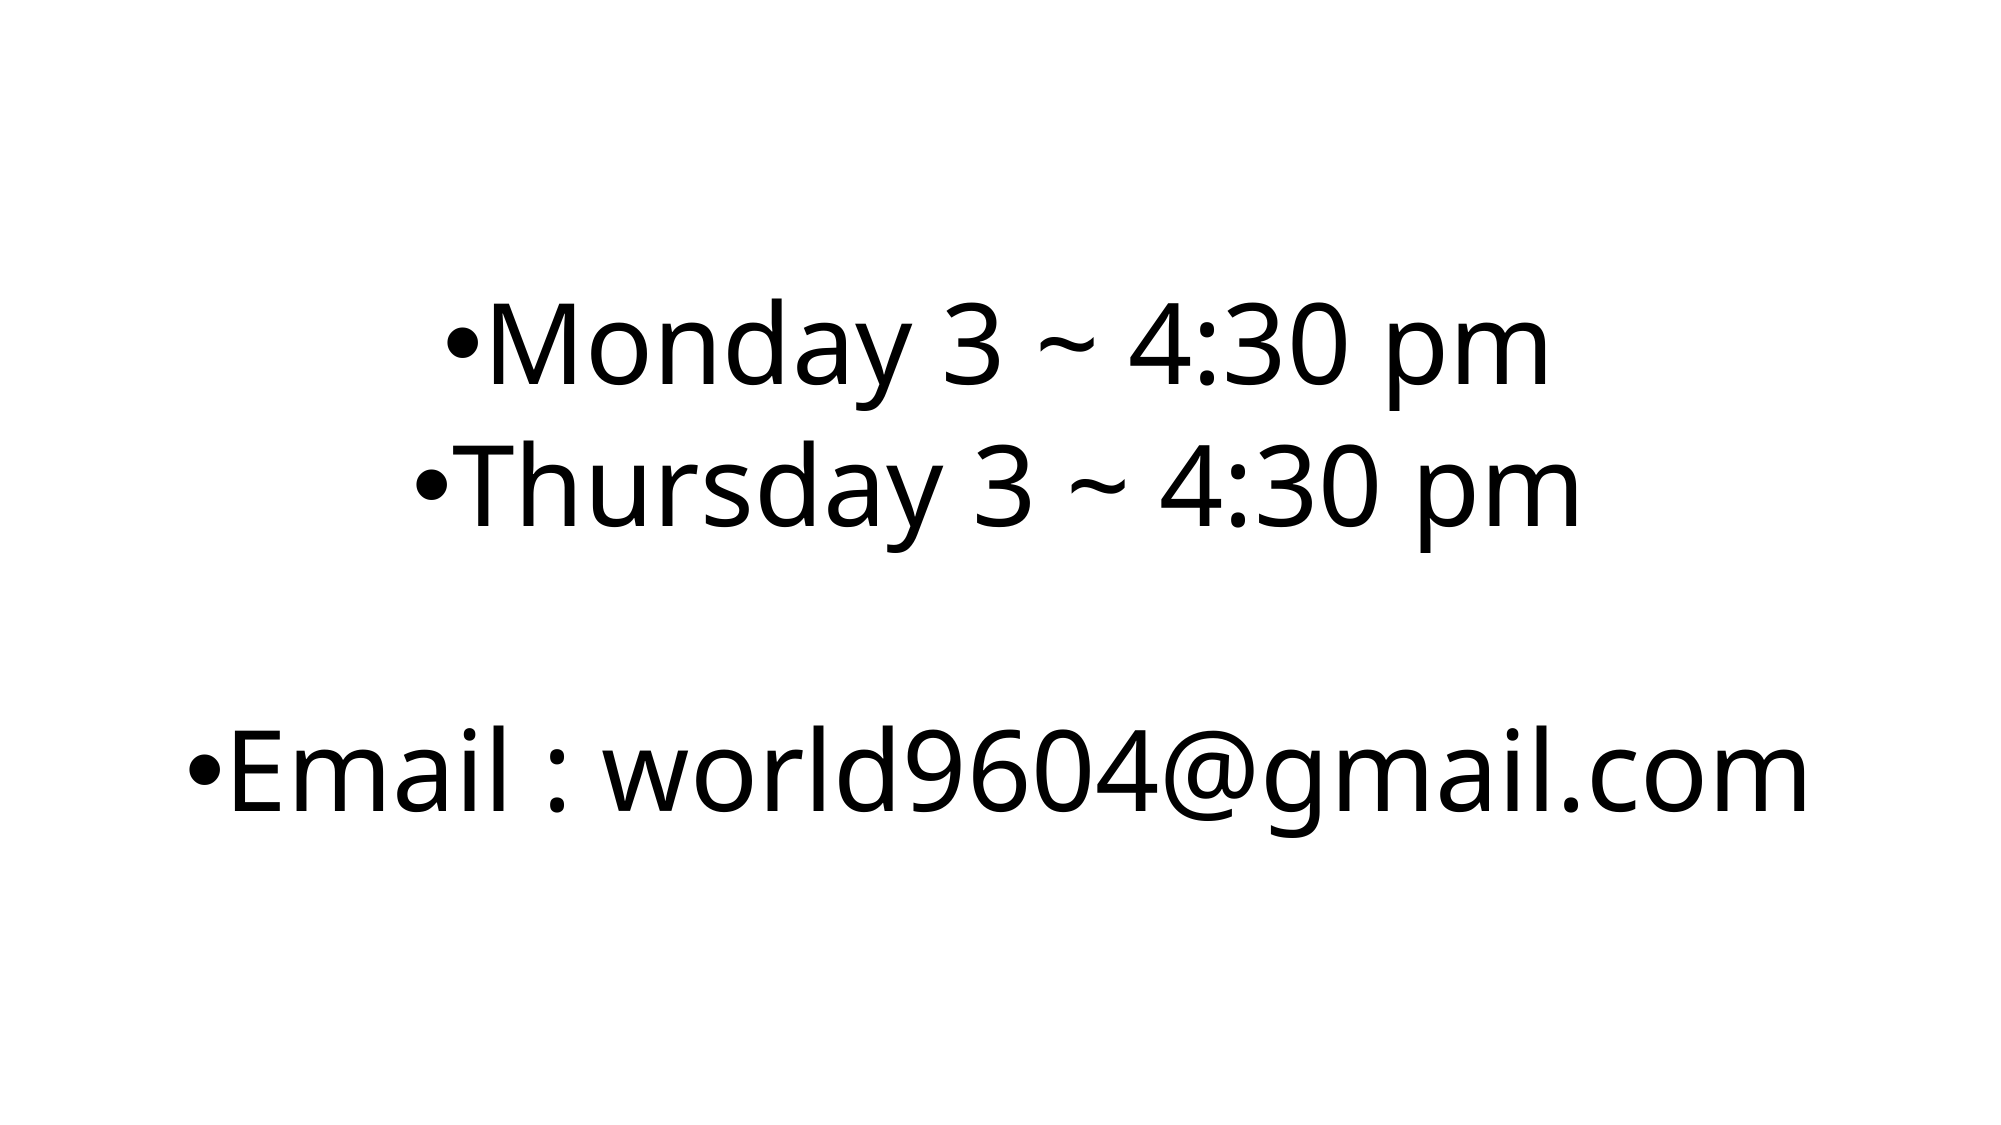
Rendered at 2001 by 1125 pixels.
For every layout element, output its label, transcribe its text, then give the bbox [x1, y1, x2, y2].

list Monday 3 ~ 4:30 pm Thursday 3 ~ 4:30 pm Email : world9604@gmail.com [137, 110, 1863, 1014]
